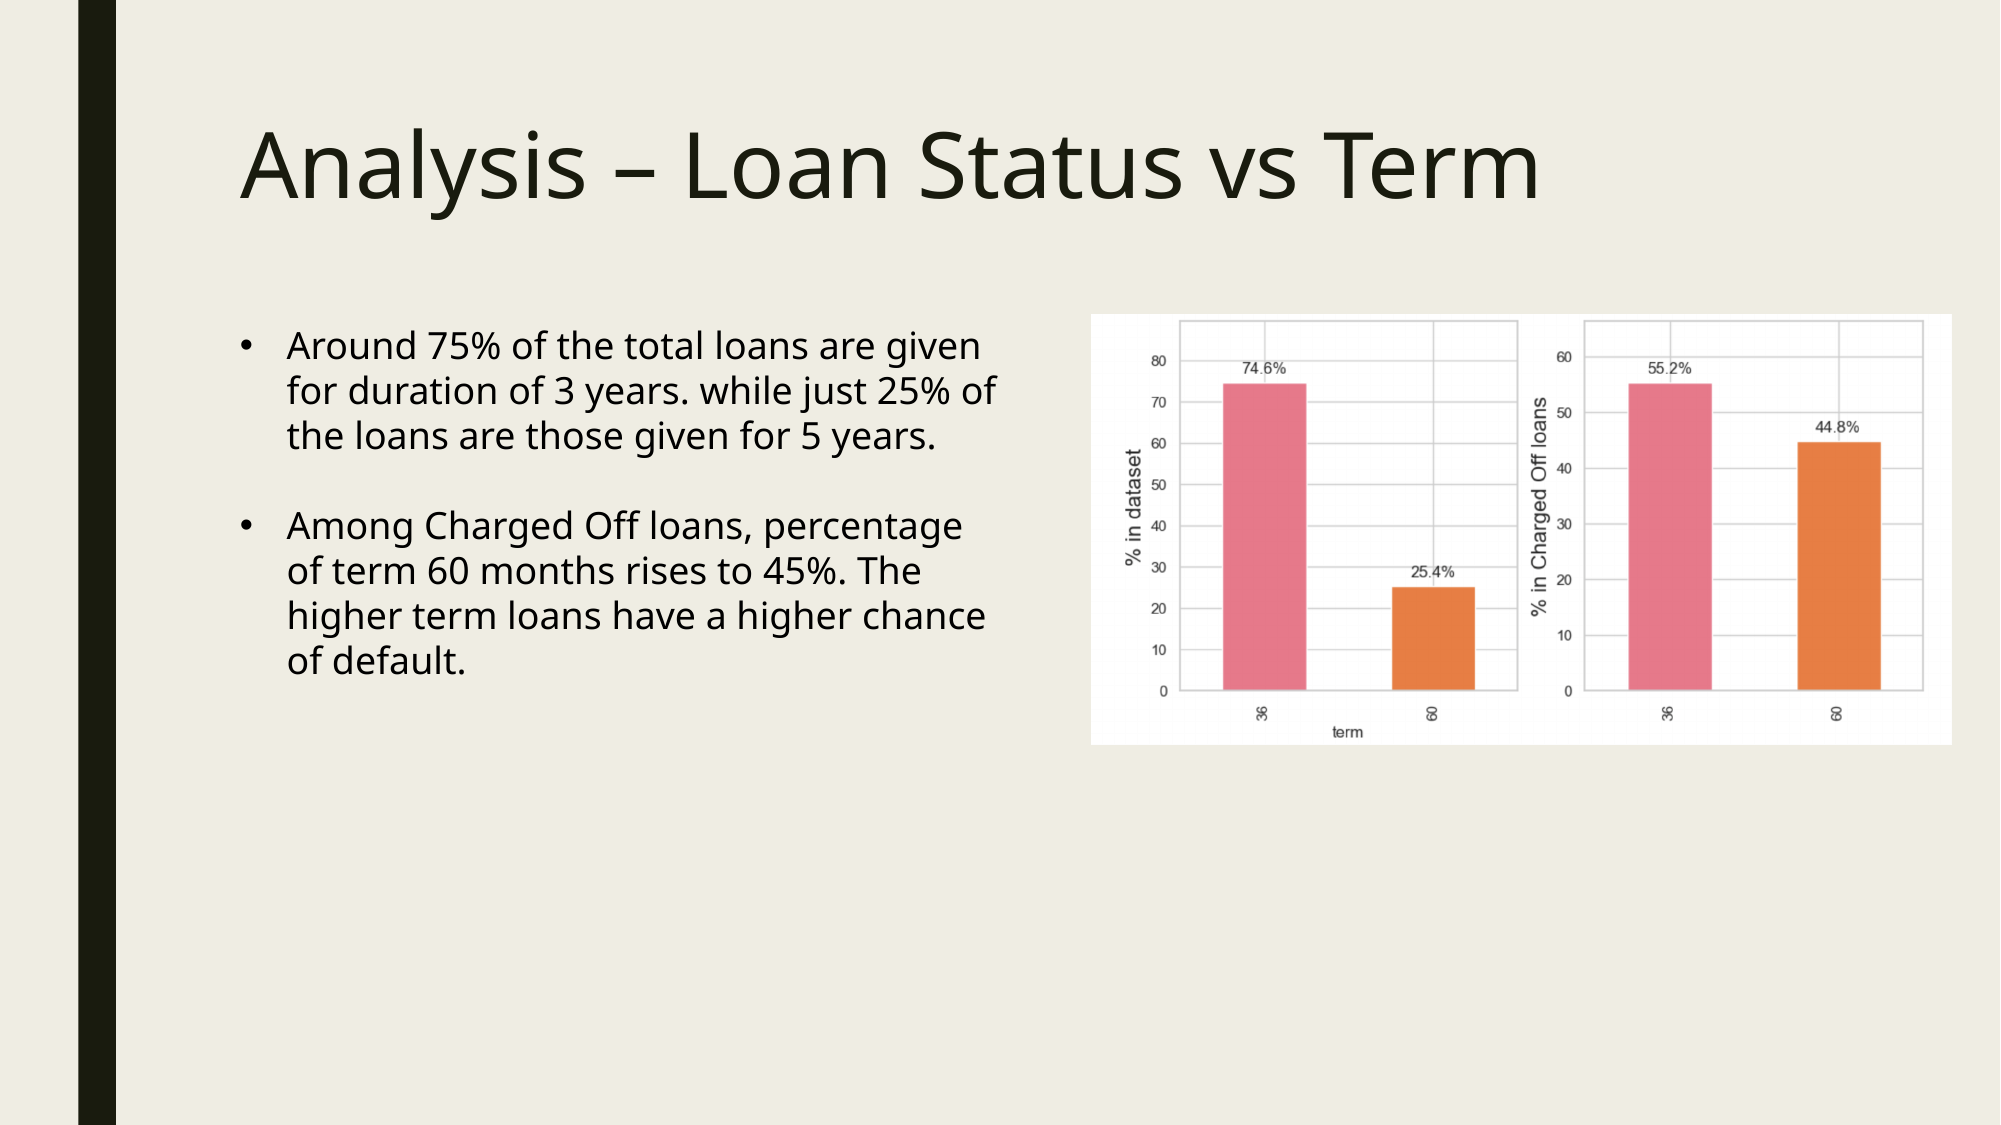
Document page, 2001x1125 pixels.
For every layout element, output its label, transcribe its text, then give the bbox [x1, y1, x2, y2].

title Analysis – Loan Status vs Term [225, 112, 1774, 236]
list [1091, 314, 1952, 745]
text_box Around 75% of the total loans are given for duration of 3 years. while just 25% of the loans are those given for 5 years. Among Charged Off loans, percentage of term 60 months rises to 45%. The higher term loans have a higher chance of default. [224, 314, 1018, 734]
